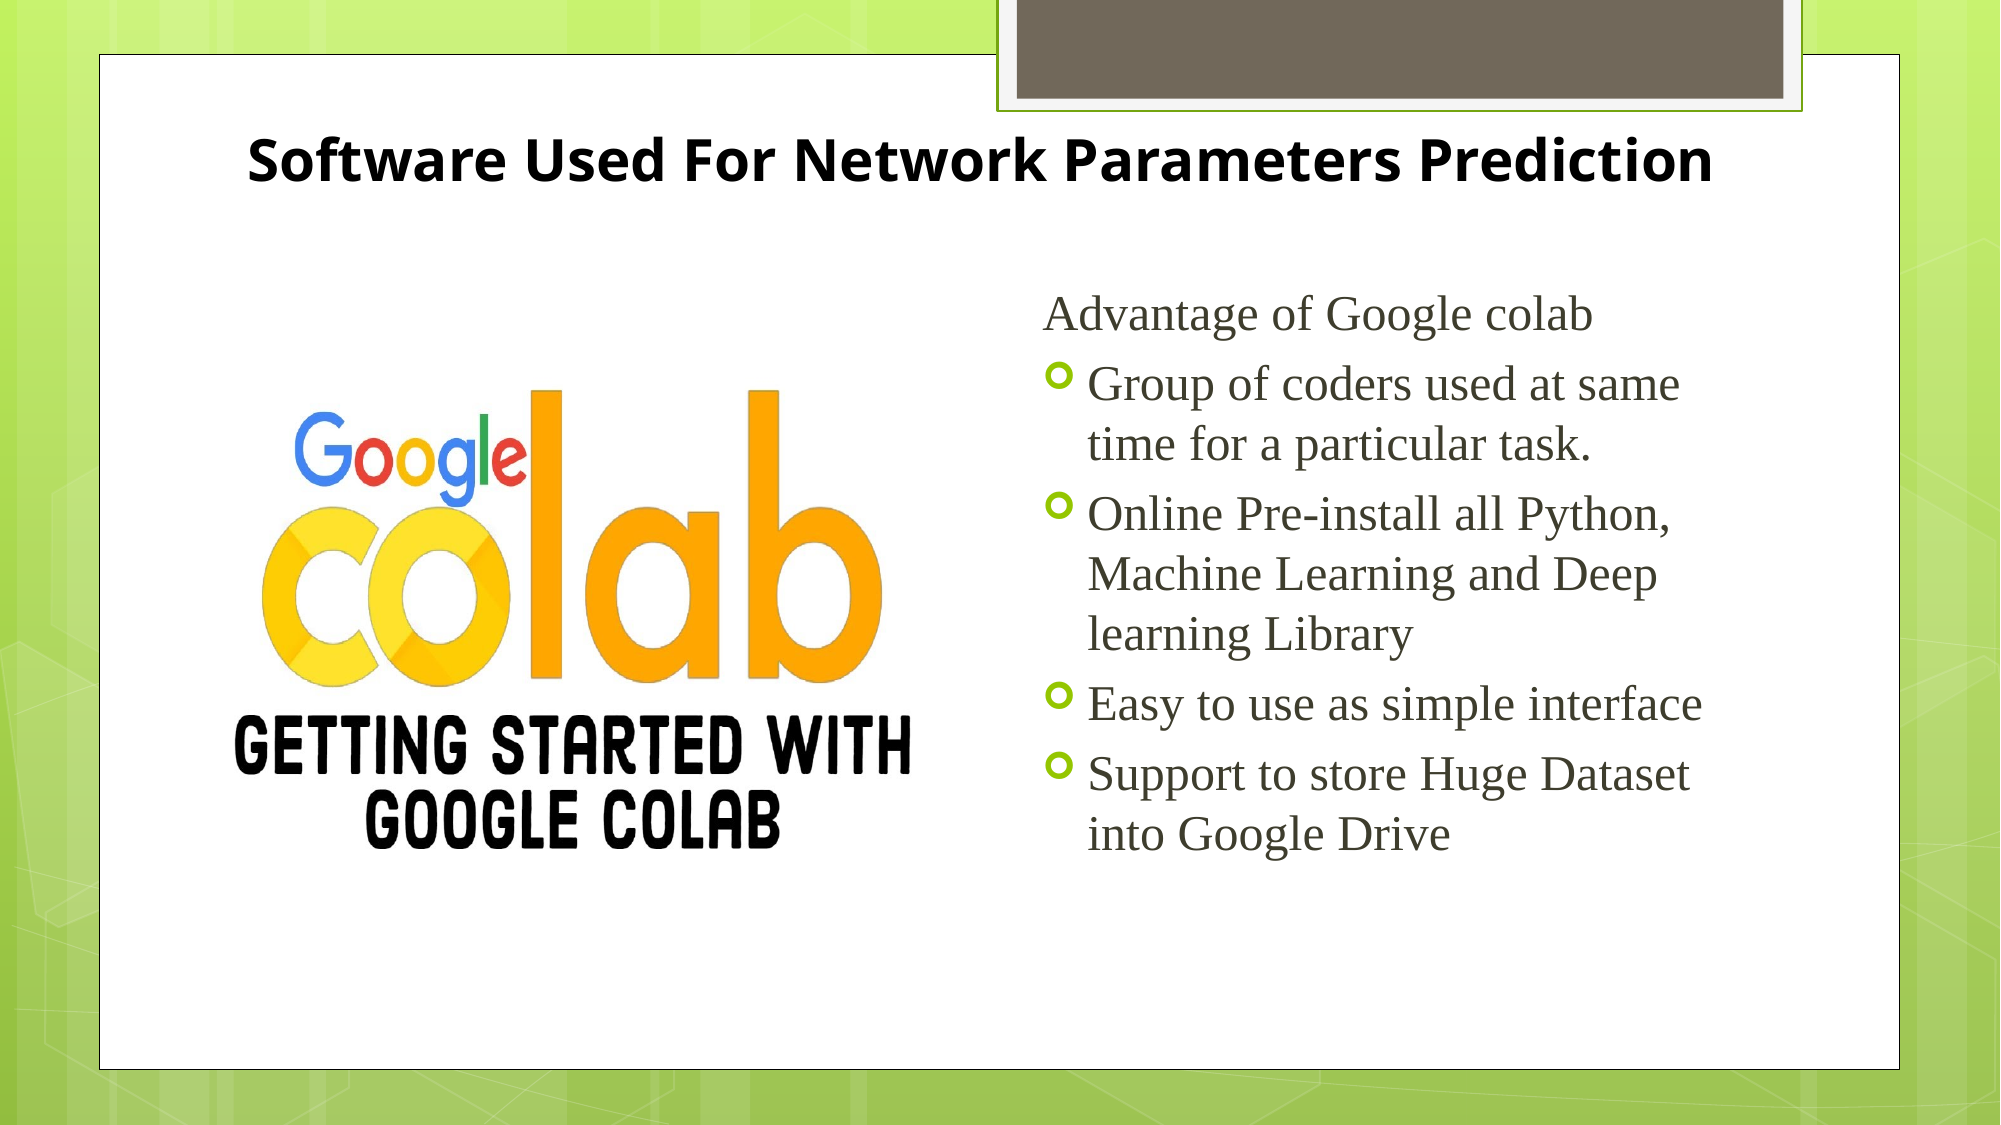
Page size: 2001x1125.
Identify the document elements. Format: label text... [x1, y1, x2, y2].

title Software Used For Network Parameters Prediction [232, 109, 1769, 201]
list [168, 326, 977, 901]
list Advantage of Google colab Group of coders used at same time for a particular task. Online Pre-install all Python, Machine Learning and Deep learning Library Easy to use as simple interface Support to store Huge Dataset into Google Drive [1015, 273, 1764, 953]
